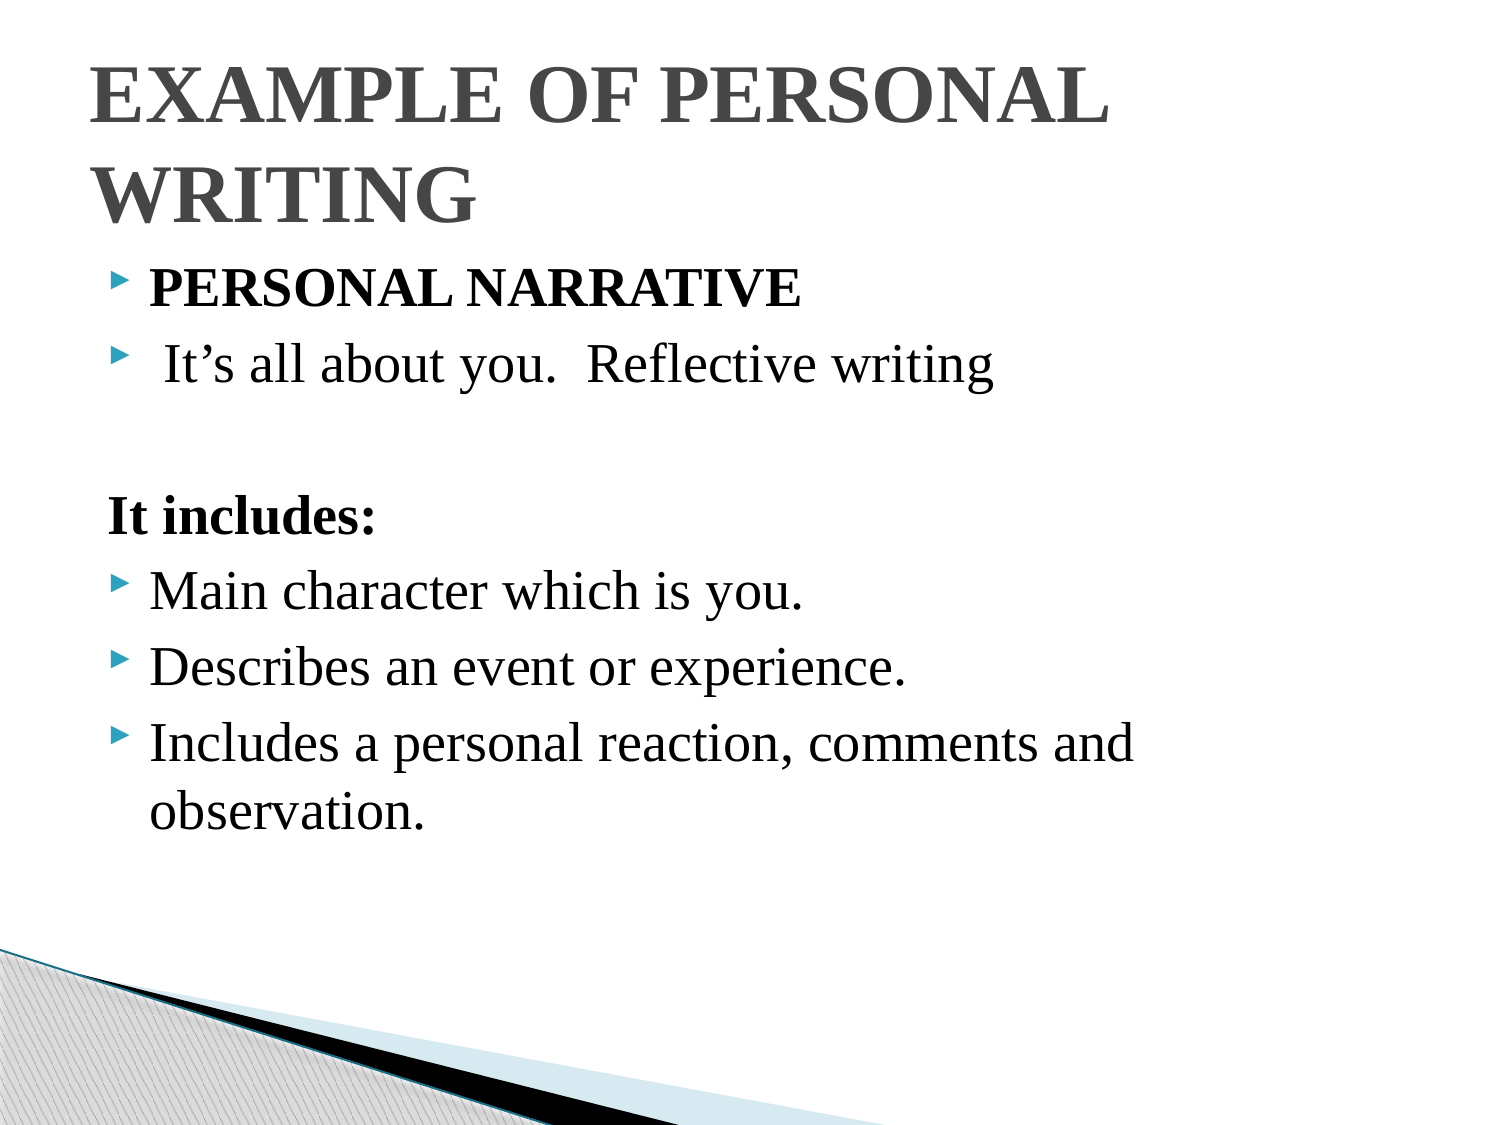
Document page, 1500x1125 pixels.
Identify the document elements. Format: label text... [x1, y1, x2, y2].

list PERSONAL NARRATIVE It’s all about you. Reflective writing It includes: Main character which is you. Describes an event or experience. Includes a personal reaction, comments and observation. [75, 243, 1425, 986]
title EXAMPLE OF PERSONAL WRITING [75, 45, 1425, 233]
